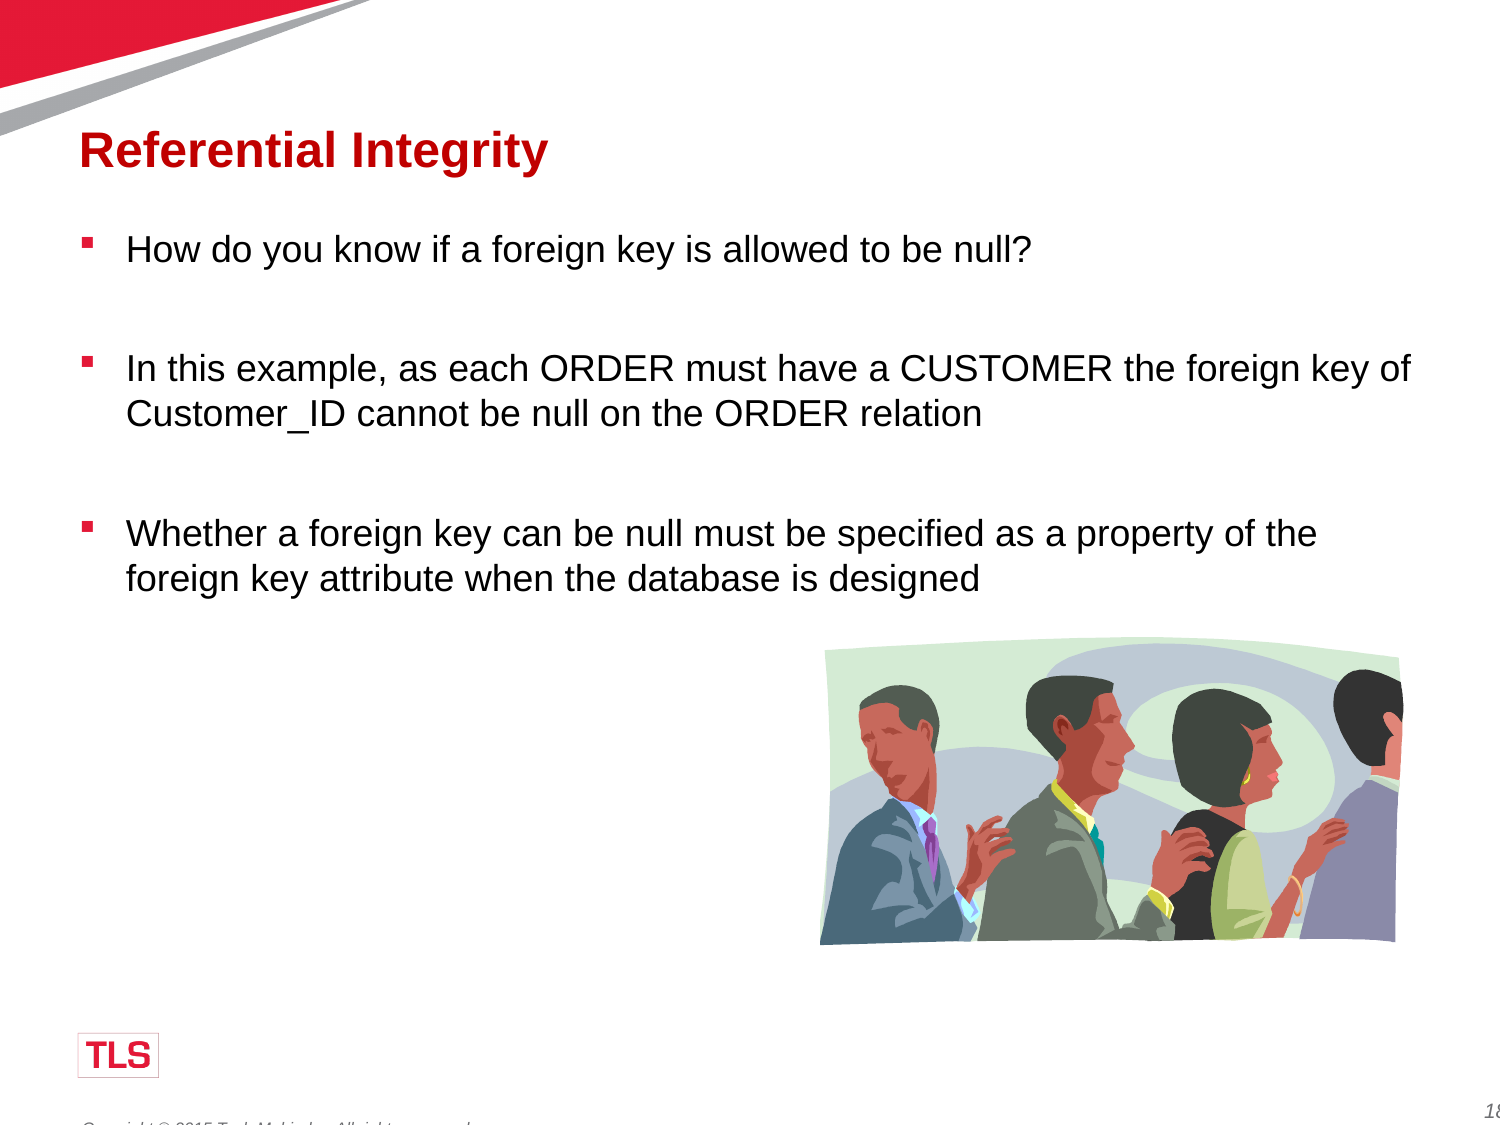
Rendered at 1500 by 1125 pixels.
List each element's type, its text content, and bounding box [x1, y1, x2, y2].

list How do you know if a foreign key is allowed to be null? In this example, as each ORDER must have a CUSTOMER the foreign key of Customer_ID cannot be null on the ORDER relation Whether a foreign key can be null must be specified as a property of the foreign key attribute when the database is designed [78, 224, 1429, 545]
picture [0, 0, 373, 136]
title Referential Integrity [78, 117, 1429, 179]
picture [819, 632, 1409, 950]
picture [64, 1023, 172, 1097]
